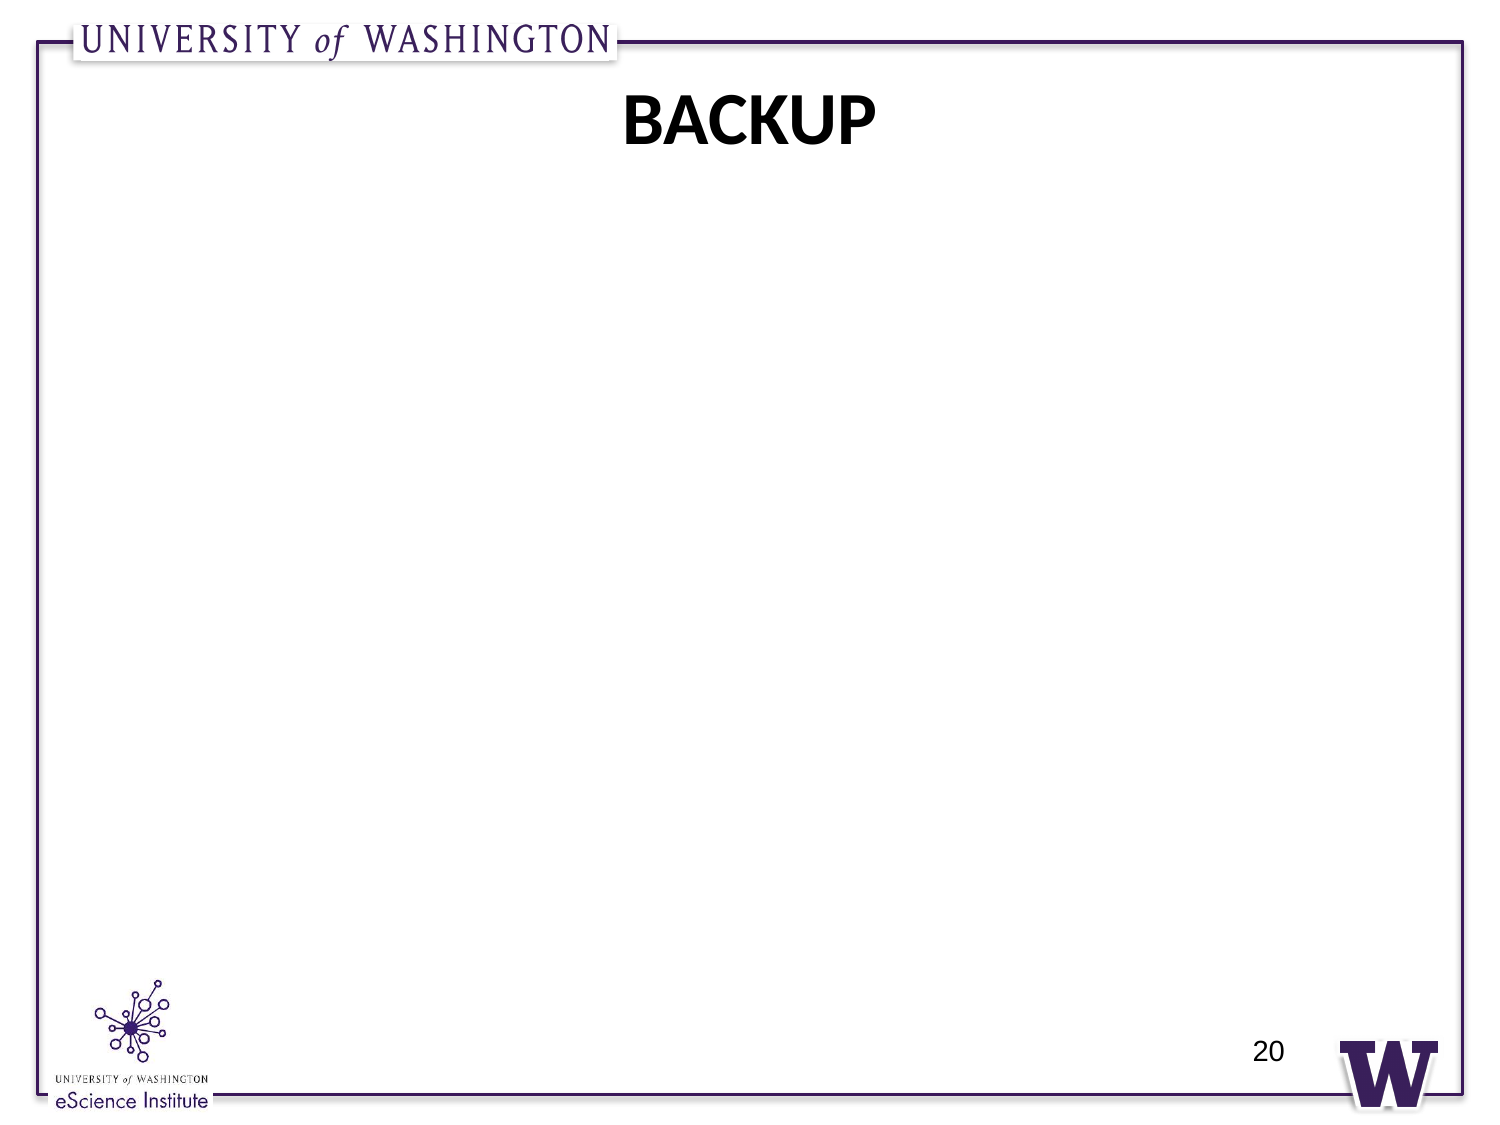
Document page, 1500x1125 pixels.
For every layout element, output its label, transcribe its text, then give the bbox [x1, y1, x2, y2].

picture [81, 24, 609, 61]
picture [1340, 1041, 1438, 1107]
title BACKUP [75, 62, 1425, 200]
slide_number 20 [1237, 1025, 1325, 1085]
picture [48, 978, 213, 1113]
